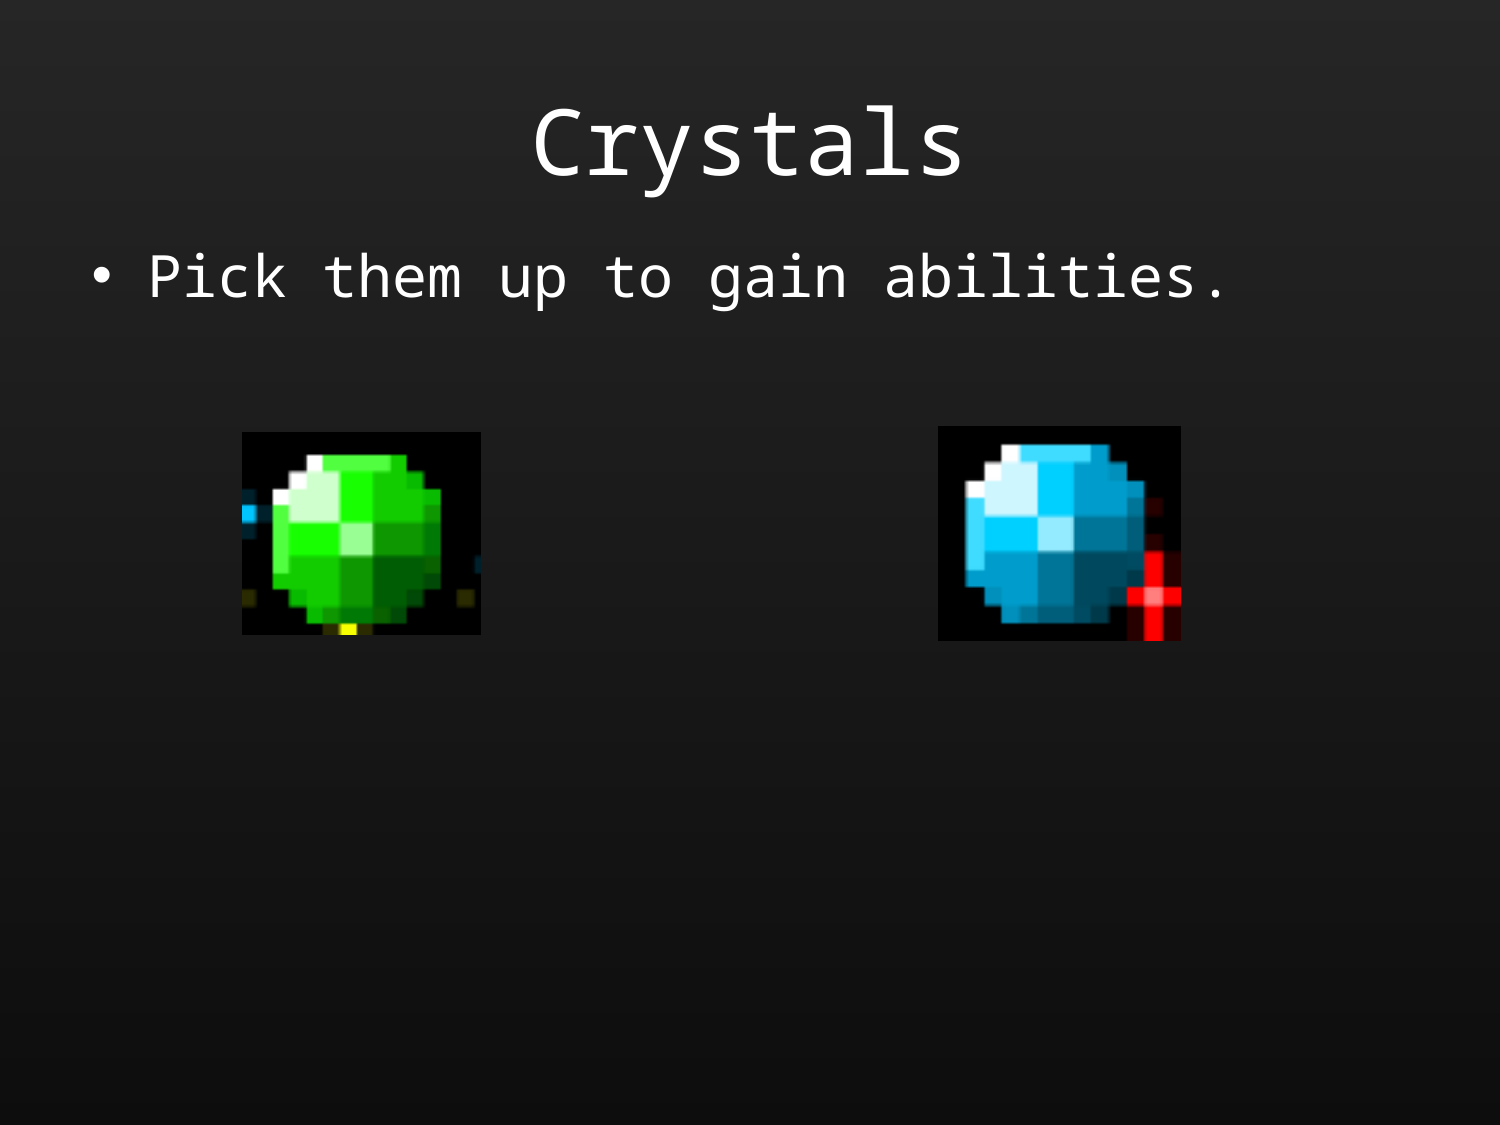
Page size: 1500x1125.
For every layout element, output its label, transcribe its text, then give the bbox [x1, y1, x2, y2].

picture [938, 426, 1181, 641]
list Pick them up to gain abilities. [76, 231, 1427, 331]
title Crystals [75, 45, 1425, 233]
picture [241, 432, 481, 635]
